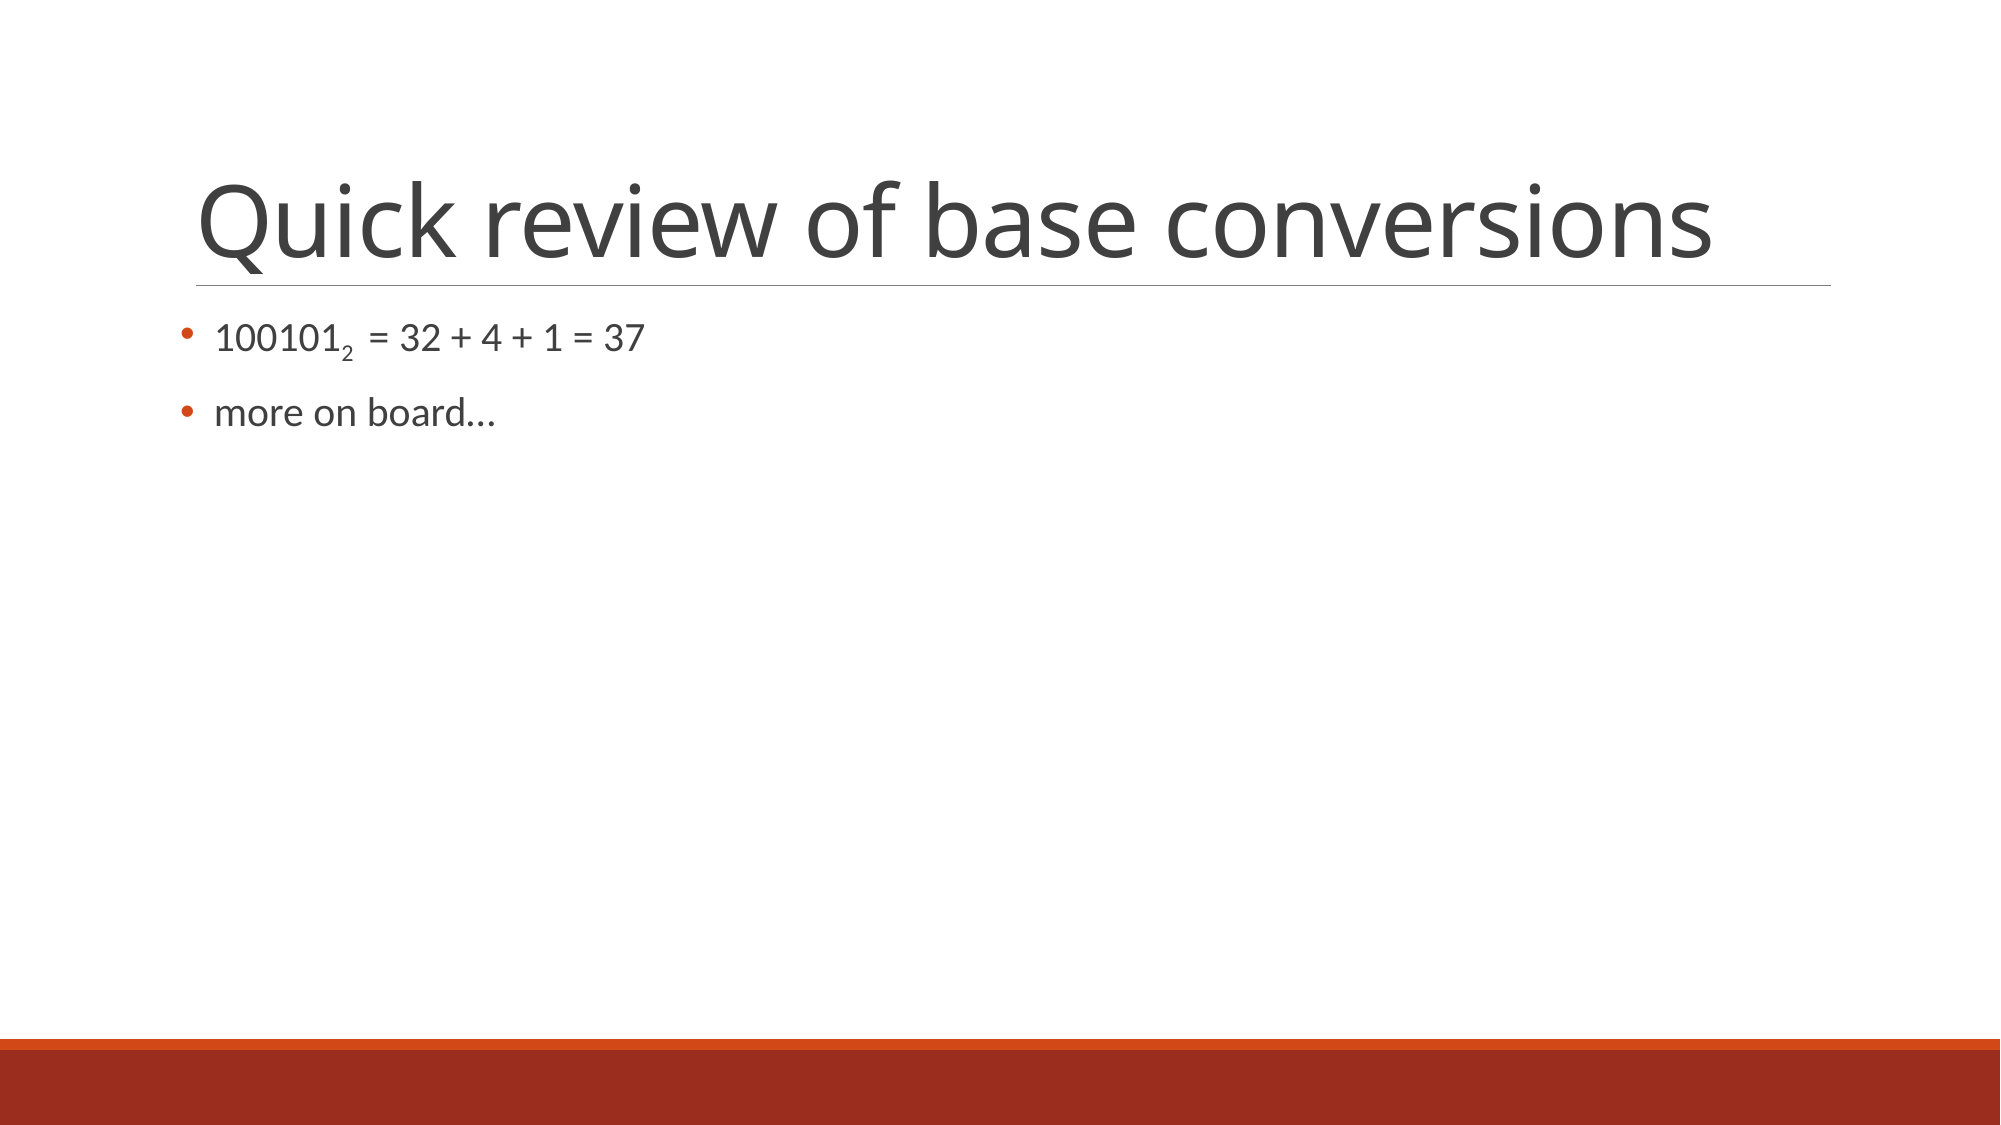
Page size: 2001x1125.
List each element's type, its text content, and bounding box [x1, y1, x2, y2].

title Quick review of base conversions [180, 47, 1830, 285]
list 1001012 = 32 + 4 + 1 = 37 more on board… [180, 302, 1830, 963]
